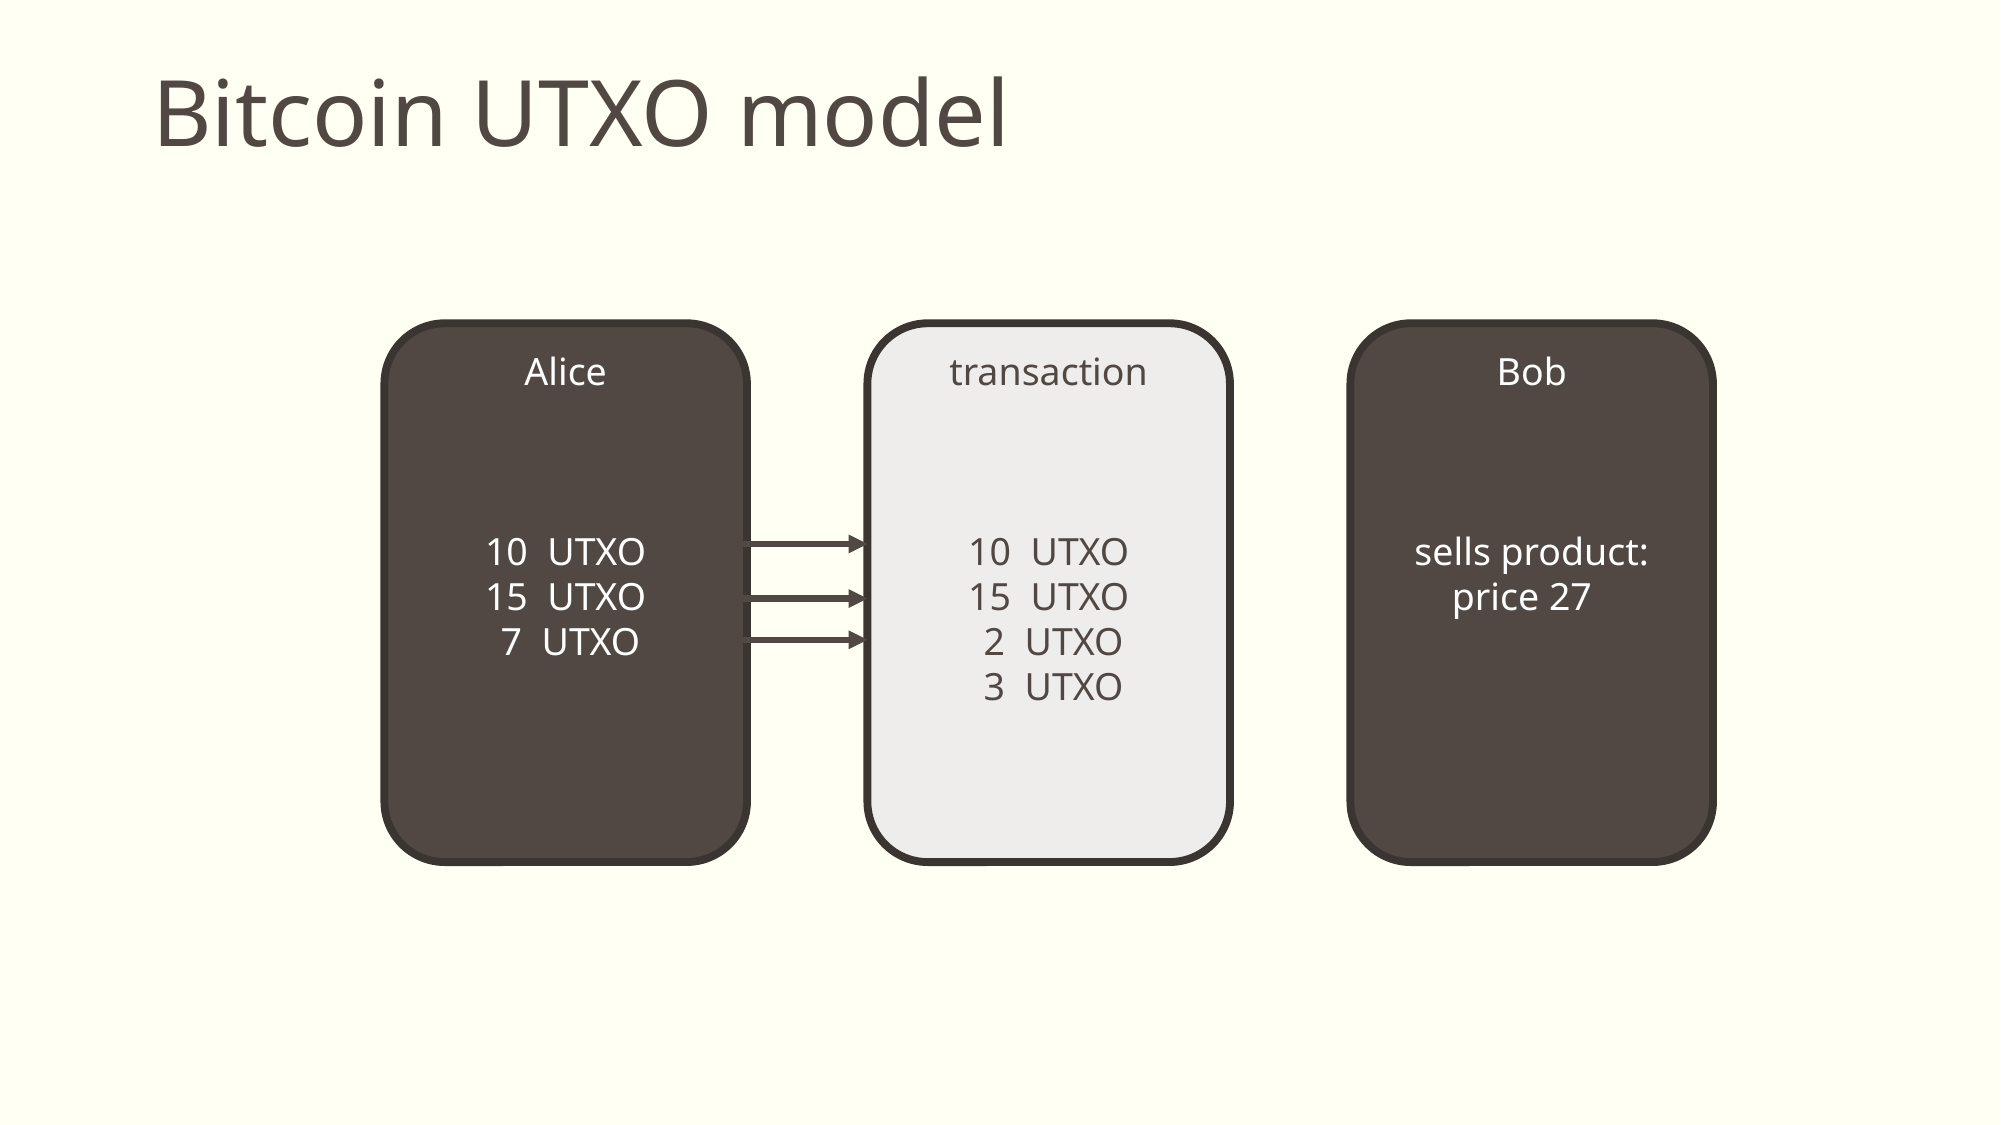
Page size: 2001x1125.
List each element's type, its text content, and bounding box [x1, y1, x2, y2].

text_box Alice 10 UTXO 15 UTXO 7 UTXO [380, 319, 751, 867]
text_box Bitcoin UTXO model [137, 59, 1863, 278]
text_box transaction 10 UTXO 15 UTXO 2 UTXO 3 UTXO [863, 319, 1234, 867]
text_box Bob sells product: price 27 [1346, 319, 1717, 867]
